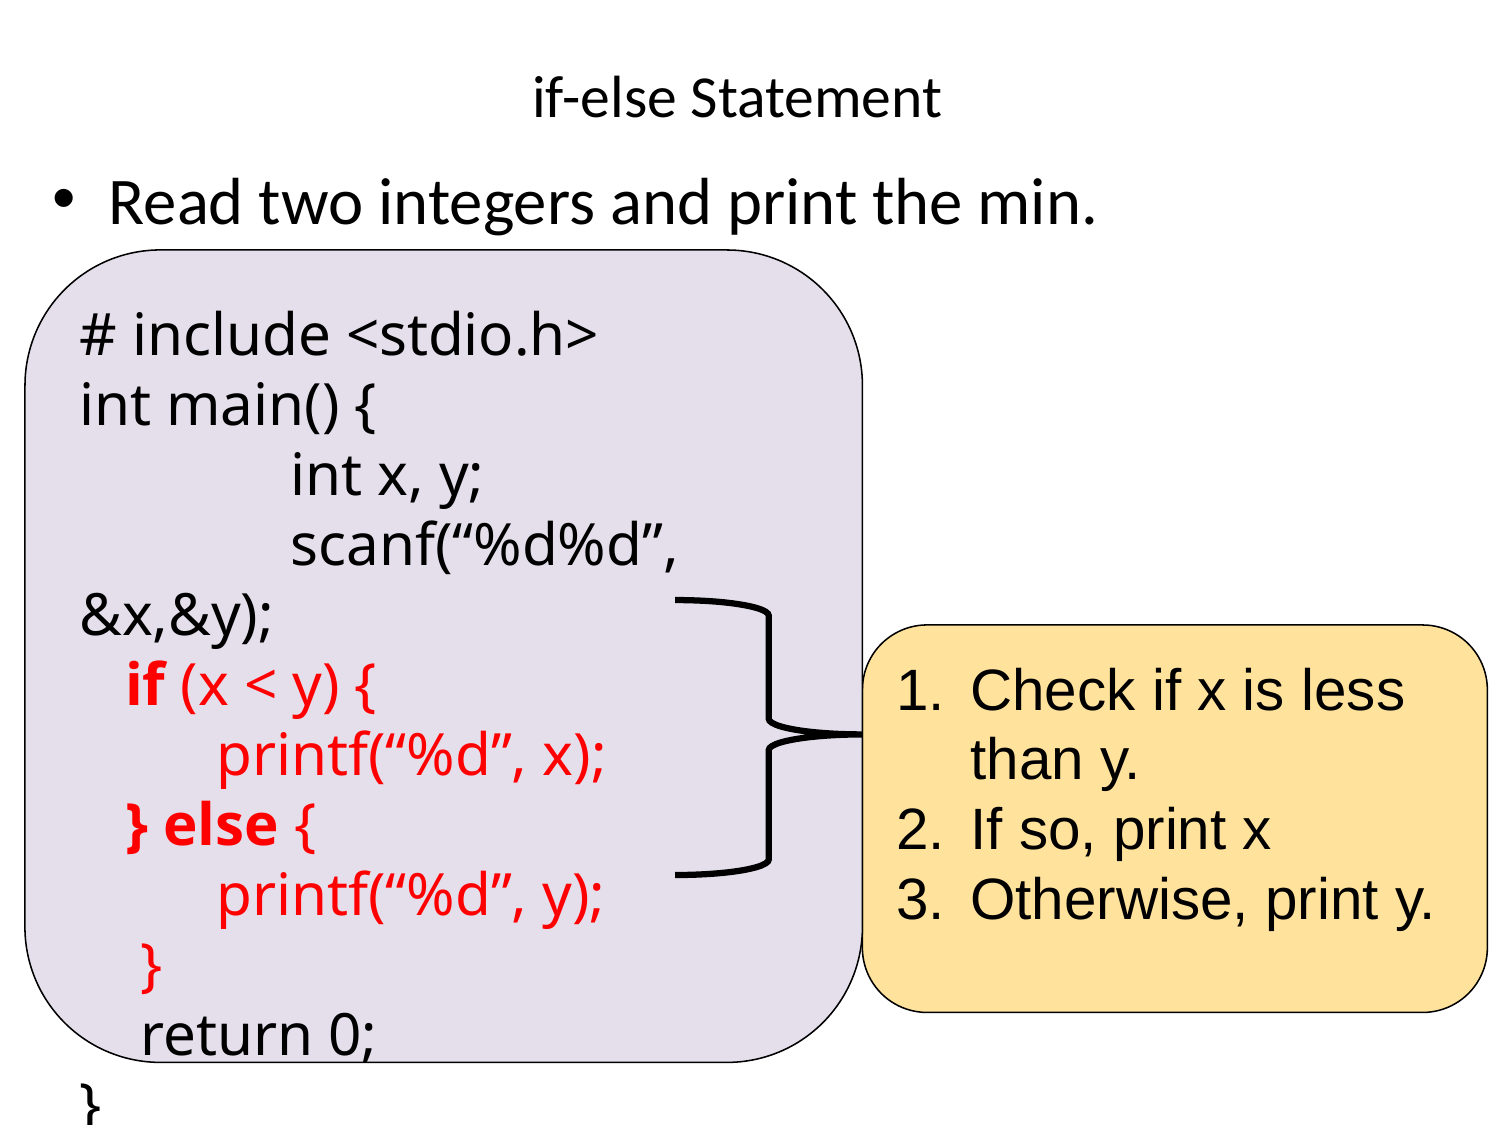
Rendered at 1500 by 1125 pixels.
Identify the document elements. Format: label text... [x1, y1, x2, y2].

title if-else Statement [99, 50, 1375, 138]
list Read two integers and print the min. [37, 149, 1488, 338]
text_box # include <stdio.h> int main() { int x, y; scanf(“%d%d”, &x,&y); if (x < y) { printf(“%d”, x); } else { printf(“%d”, y); } return 0; } [24, 249, 863, 1063]
text_box [675, 600, 863, 876]
text_box Check if x is less than y. If so, print x Otherwise, print y. [862, 624, 1488, 1013]
